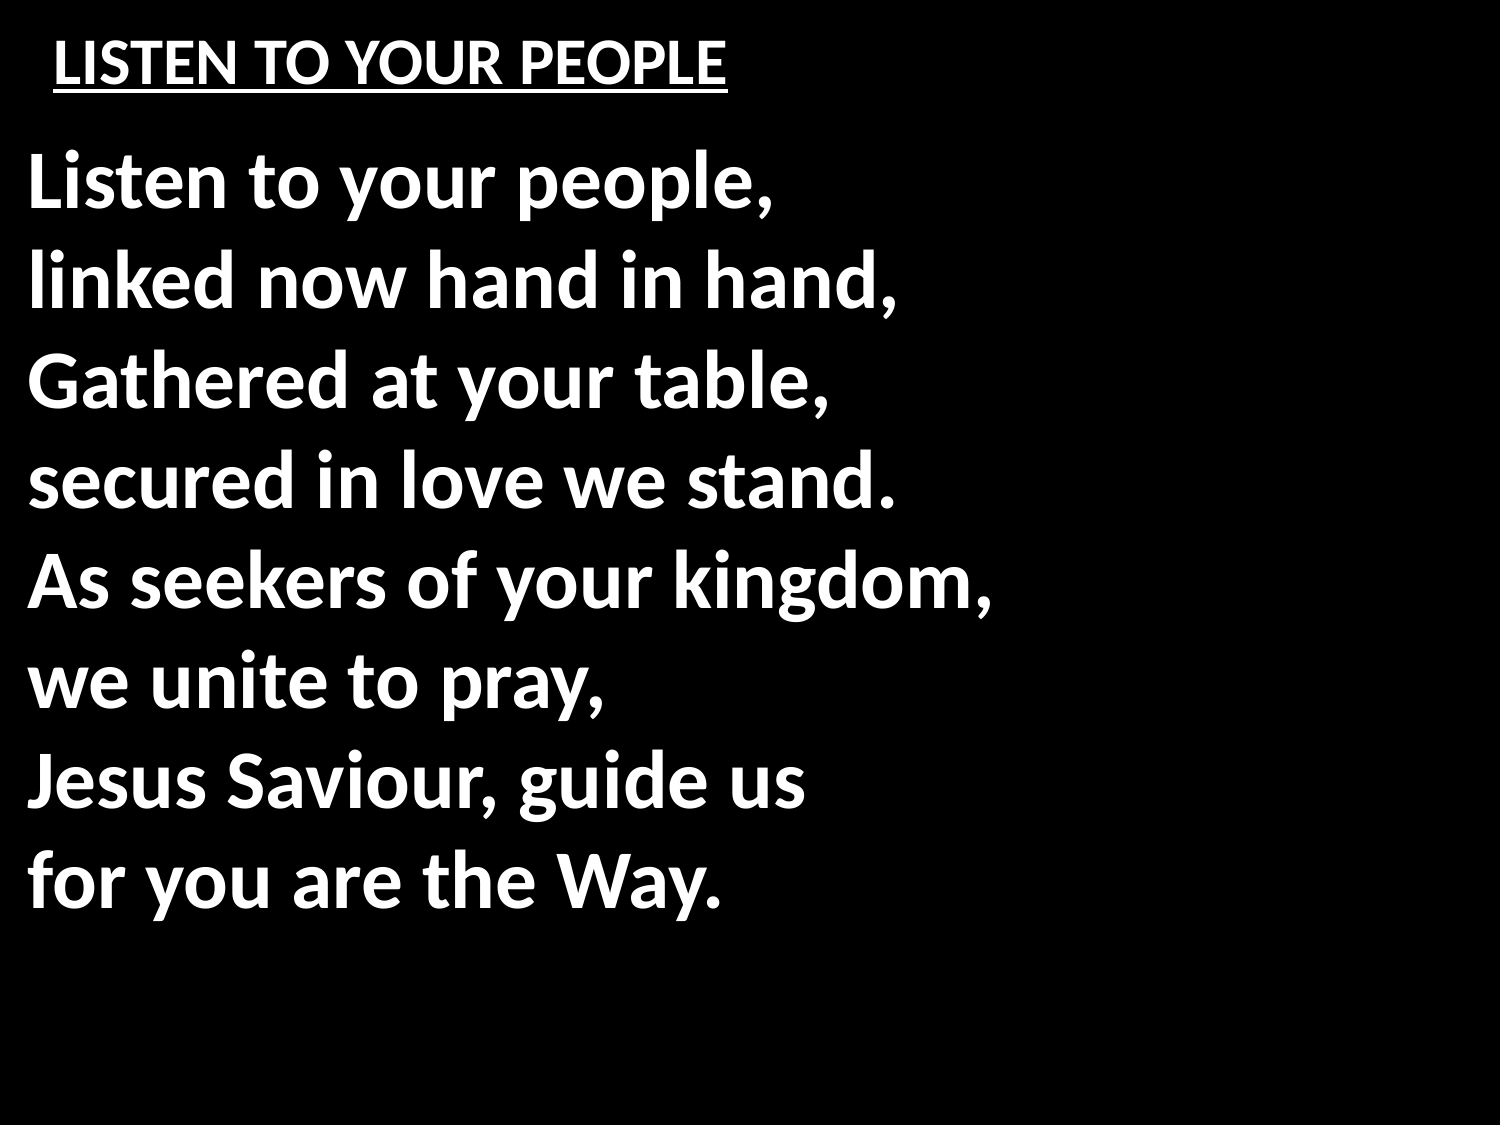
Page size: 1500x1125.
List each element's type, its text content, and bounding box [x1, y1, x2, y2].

list Listen to your people, linked now hand in hand, Gathered at your table, secured in love we stand. As seekers of your kingdom, we unite to pray, Jesus Saviour, guide us for you are the Way. [8, 125, 1489, 1116]
title LISTEN TO YOUR PEOPLE [10, 0, 1490, 117]
